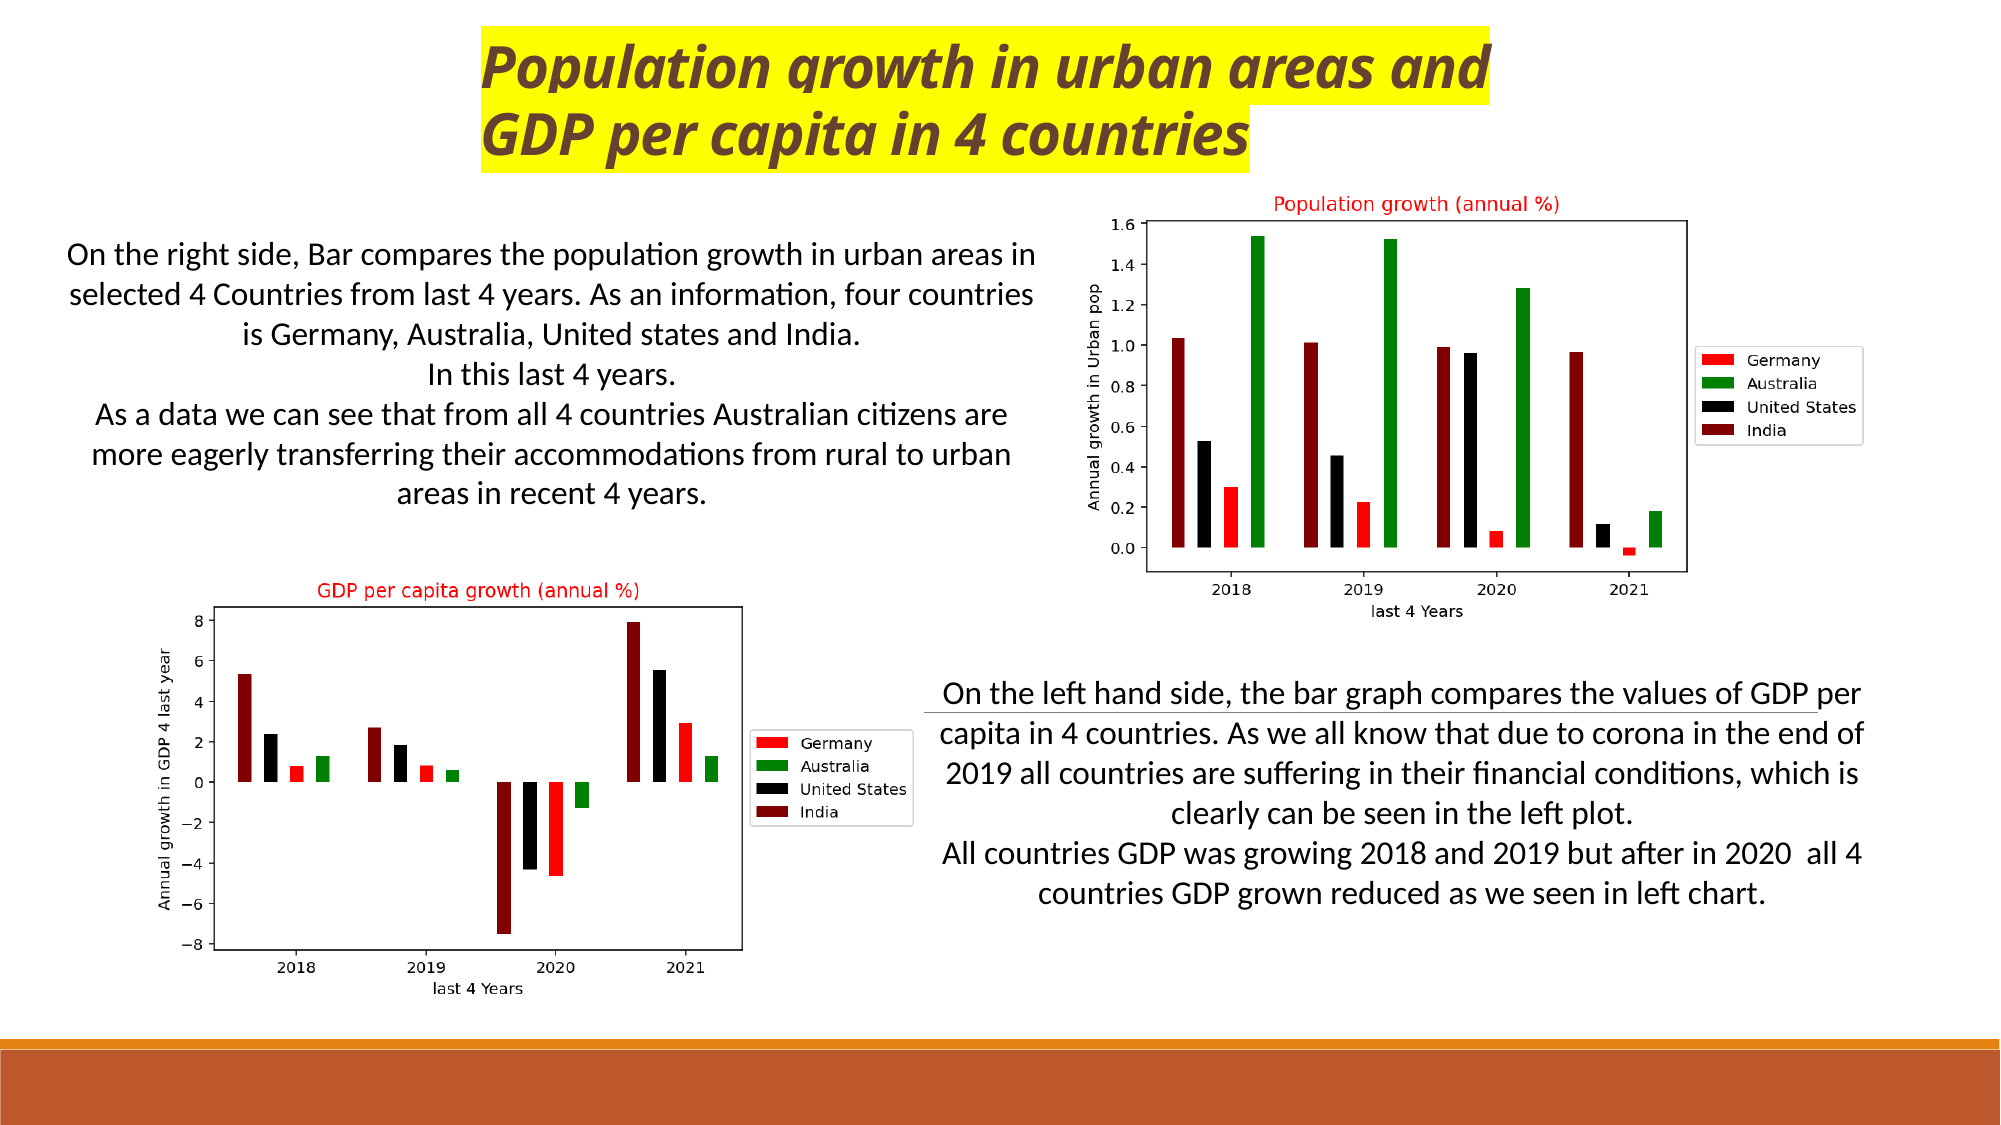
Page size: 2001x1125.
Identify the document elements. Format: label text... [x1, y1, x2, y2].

picture [146, 571, 925, 1009]
text_box On the left hand side, the bar graph compares the values of GDP per capita in 4 countries. As we all know that due to corona in the end of 2019 all countries are suffering in their financial conditions, which is clearly can be seen in the left plot. All countries GDP was growing 2018 and 2019 but after in 2020 all 4 countries GDP grown reduced as we seen in left chart. [933, 664, 1902, 959]
title Population growth in urban areas and GDP per capita in 4 countries [465, 0, 1600, 177]
picture [1075, 183, 1874, 632]
text_box On the right side, Bar compares the population growth in urban areas in selected 4 Countries from last 4 years. As an information, four countries is Germany, Australia, United states and India. In this last 4 years. As a data we can see that from all 4 countries Australian citizens are more eagerly transferring their accommodations from rural to urban areas in recent 4 years. [44, 224, 1060, 520]
